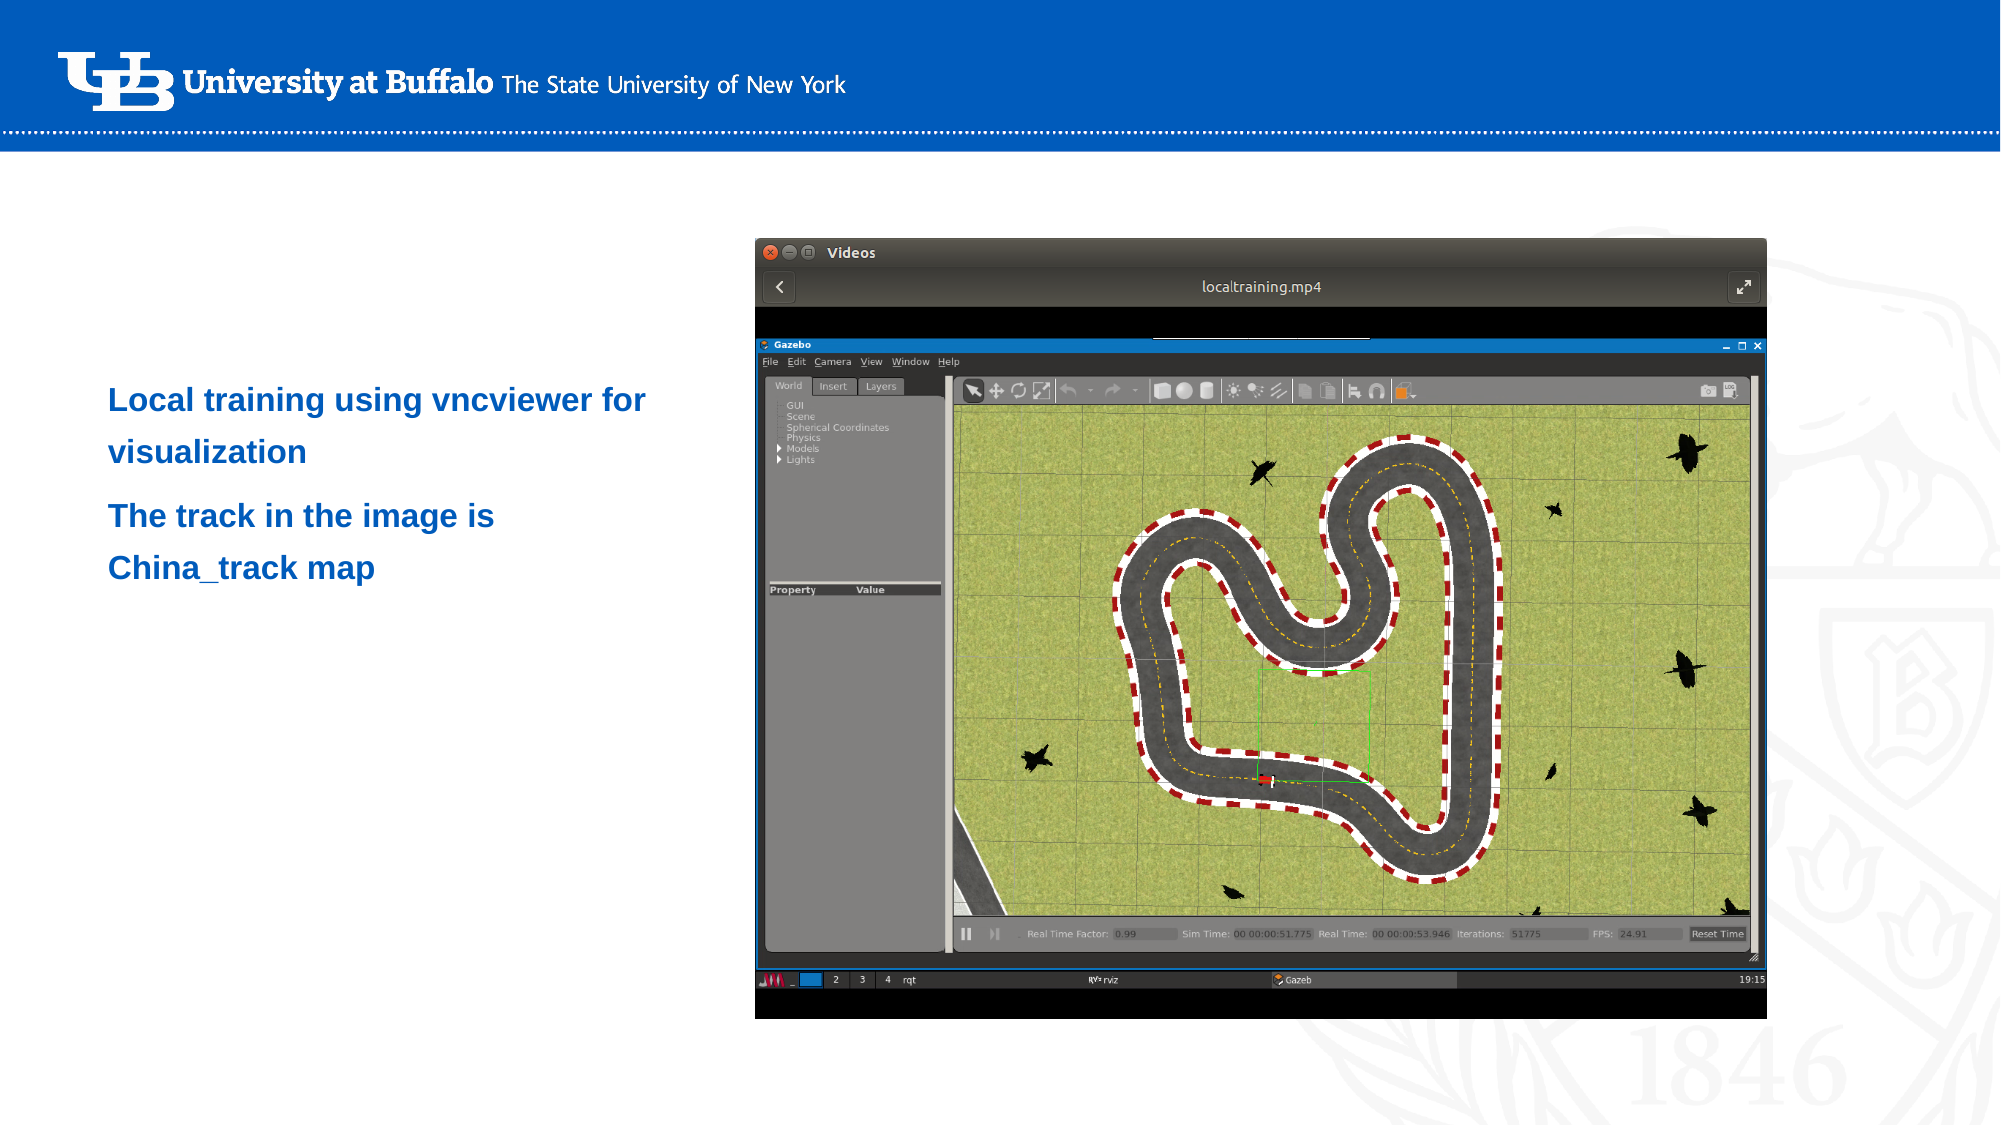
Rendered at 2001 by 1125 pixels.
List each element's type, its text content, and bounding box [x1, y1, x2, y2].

list Local training using vncviewer for visualization The track in the image is China_track map [93, 358, 666, 577]
picture [0, 0, 2001, 1125]
